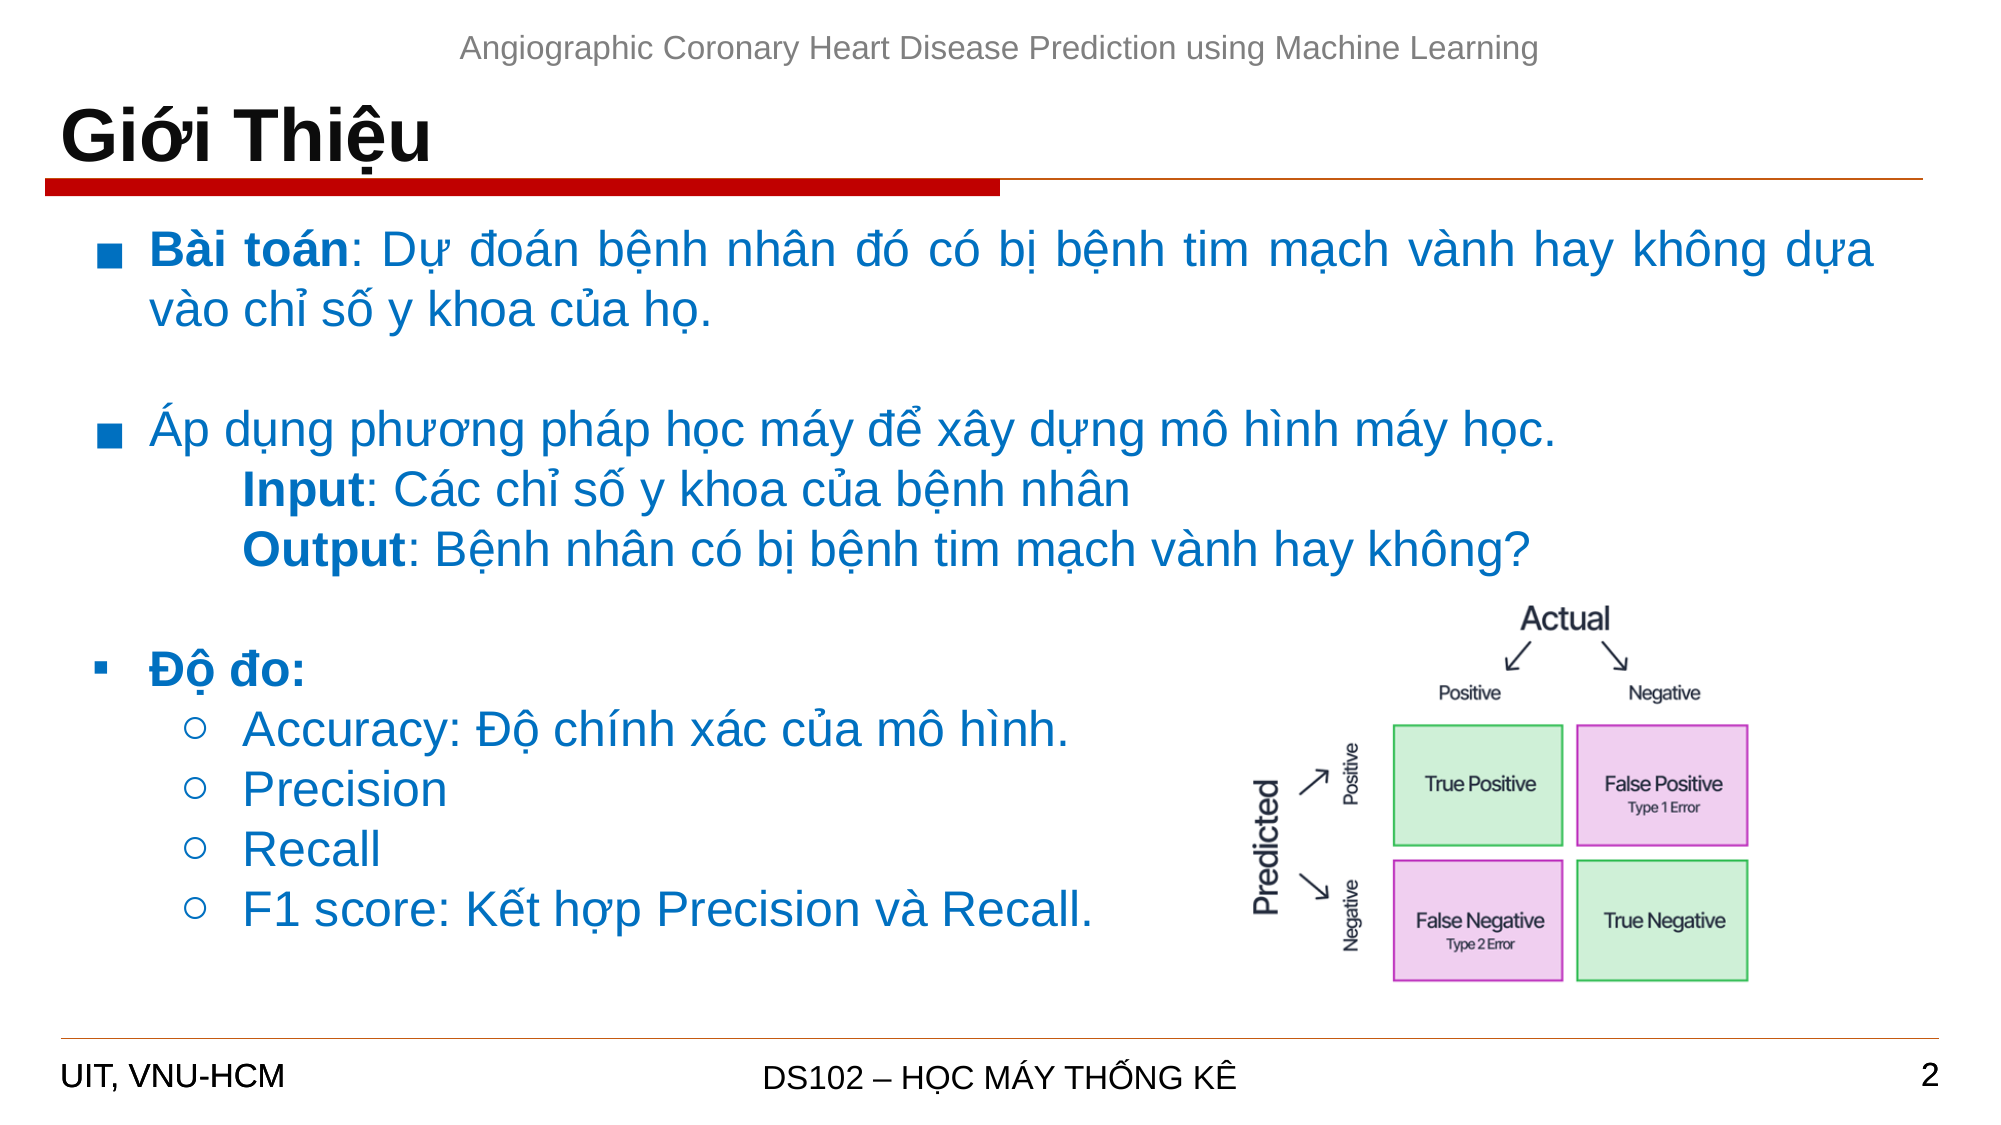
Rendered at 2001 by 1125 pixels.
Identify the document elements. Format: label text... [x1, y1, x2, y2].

text_box ‹#› [1891, 1042, 1955, 1103]
text_box UIT, VNU-HCM [45, 1046, 78, 1107]
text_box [45, 178, 1924, 197]
text_box Angiographic Coronary Heart Disease Prediction using Machine Learning [182, 18, 1819, 74]
picture [1247, 603, 1801, 1004]
text_box Bài toán: Dự đoán bệnh nhân đó có bị bệnh tim mạch vành hay không dựa vào chỉ số y khoa của họ. Áp dụng phương pháp học máy để xây dựng mô hình máy học. Input: Các chỉ số y khoa của bệnh nhân Output: Bệnh nhân có bị bệnh tim mạch vành hay không? Độ đo: Accuracy: Độ chính xác của mô hình. Precision Recall F1 score: Kết hợp Precision và Recall. [78, 208, 1891, 1037]
text_box Giới Thiệu [45, 78, 452, 177]
text_box Bài toán: Dự đoán bệnh nhân đó có bị bệnh tim mạch vành hay không dựa vào chỉ số y khoa của họ. Áp dụng phương pháp học máy để xây dựng mô hình máy học. Input: Các chỉ số y khoa của bệnh nhân Output: Bệnh nhân có bị bệnh tim mạch vành hay không? Độ đo: Accuracy: Độ chính xác của mô hình. Precision Recall F1 score: Kết hợp Precision và Recall. [78, 1050, 1891, 1125]
